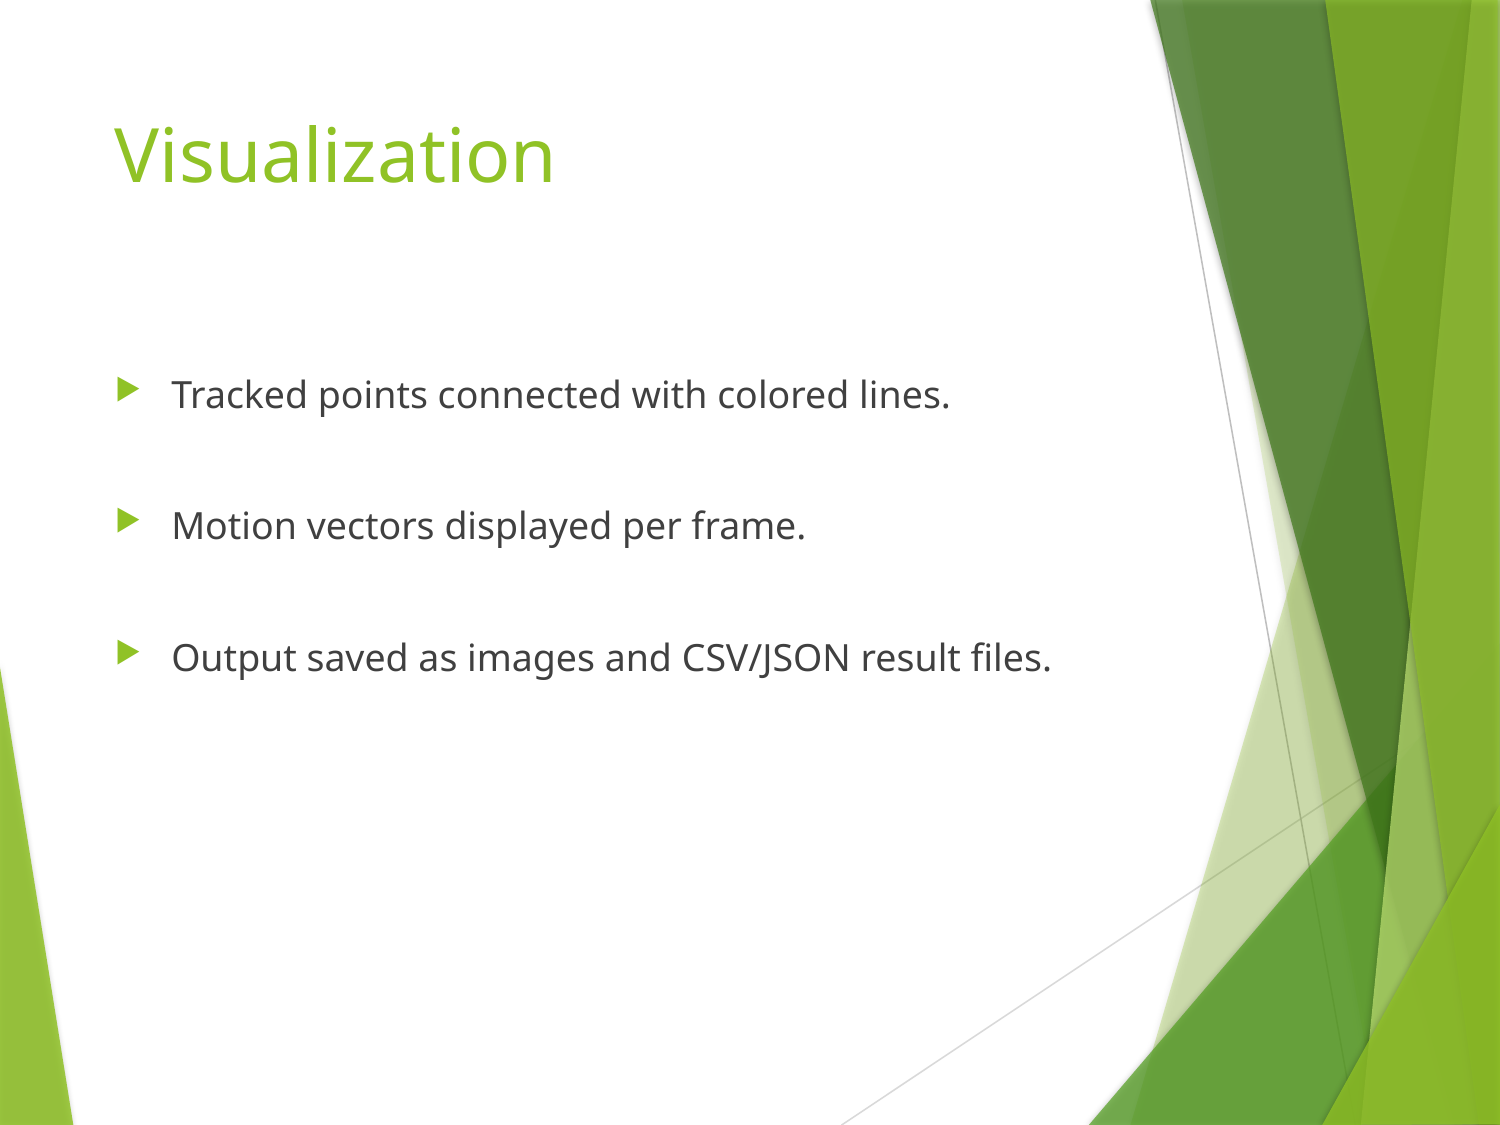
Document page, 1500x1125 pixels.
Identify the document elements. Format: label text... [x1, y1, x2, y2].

list Tracked points connected with colored lines. Motion vectors displayed per frame. Output saved as images and CSV/JSON result files. [99, 297, 1142, 934]
title Visualization [99, 99, 1142, 297]
